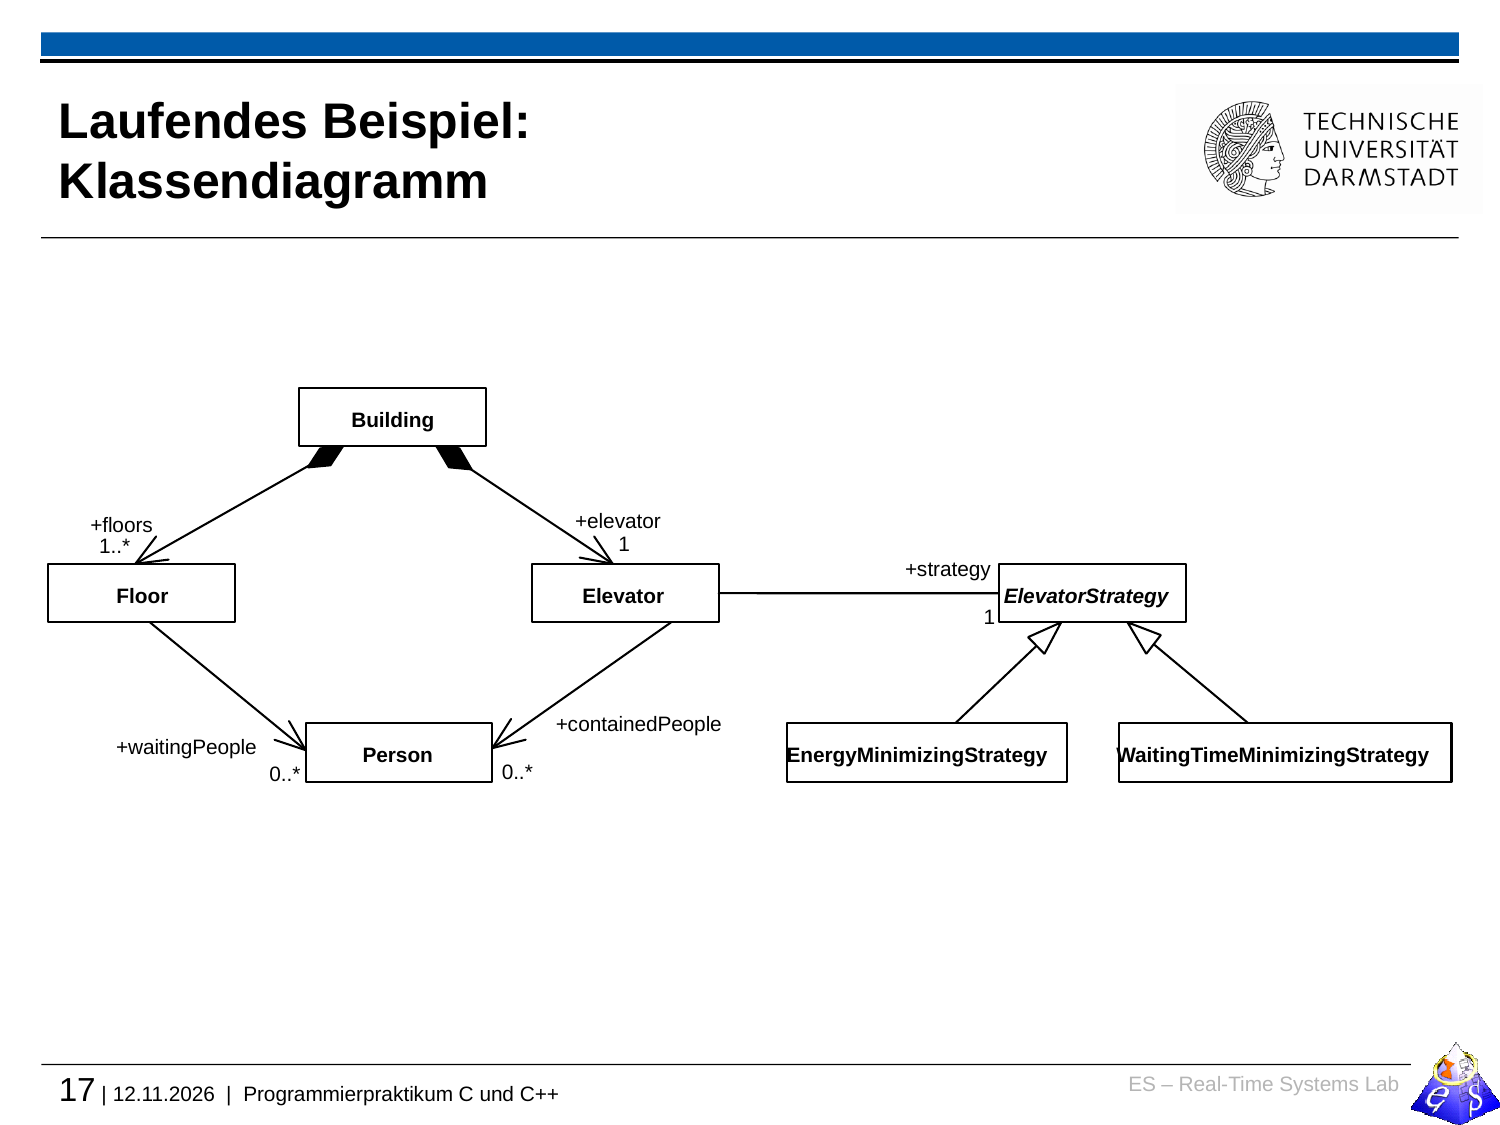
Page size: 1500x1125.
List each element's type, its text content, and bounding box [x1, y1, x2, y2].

title Laufendes Beispiel: Klassendiagramm [58, 80, 1187, 218]
picture [1187, 84, 1483, 214]
picture [1411, 1041, 1500, 1125]
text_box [47, 387, 1452, 787]
